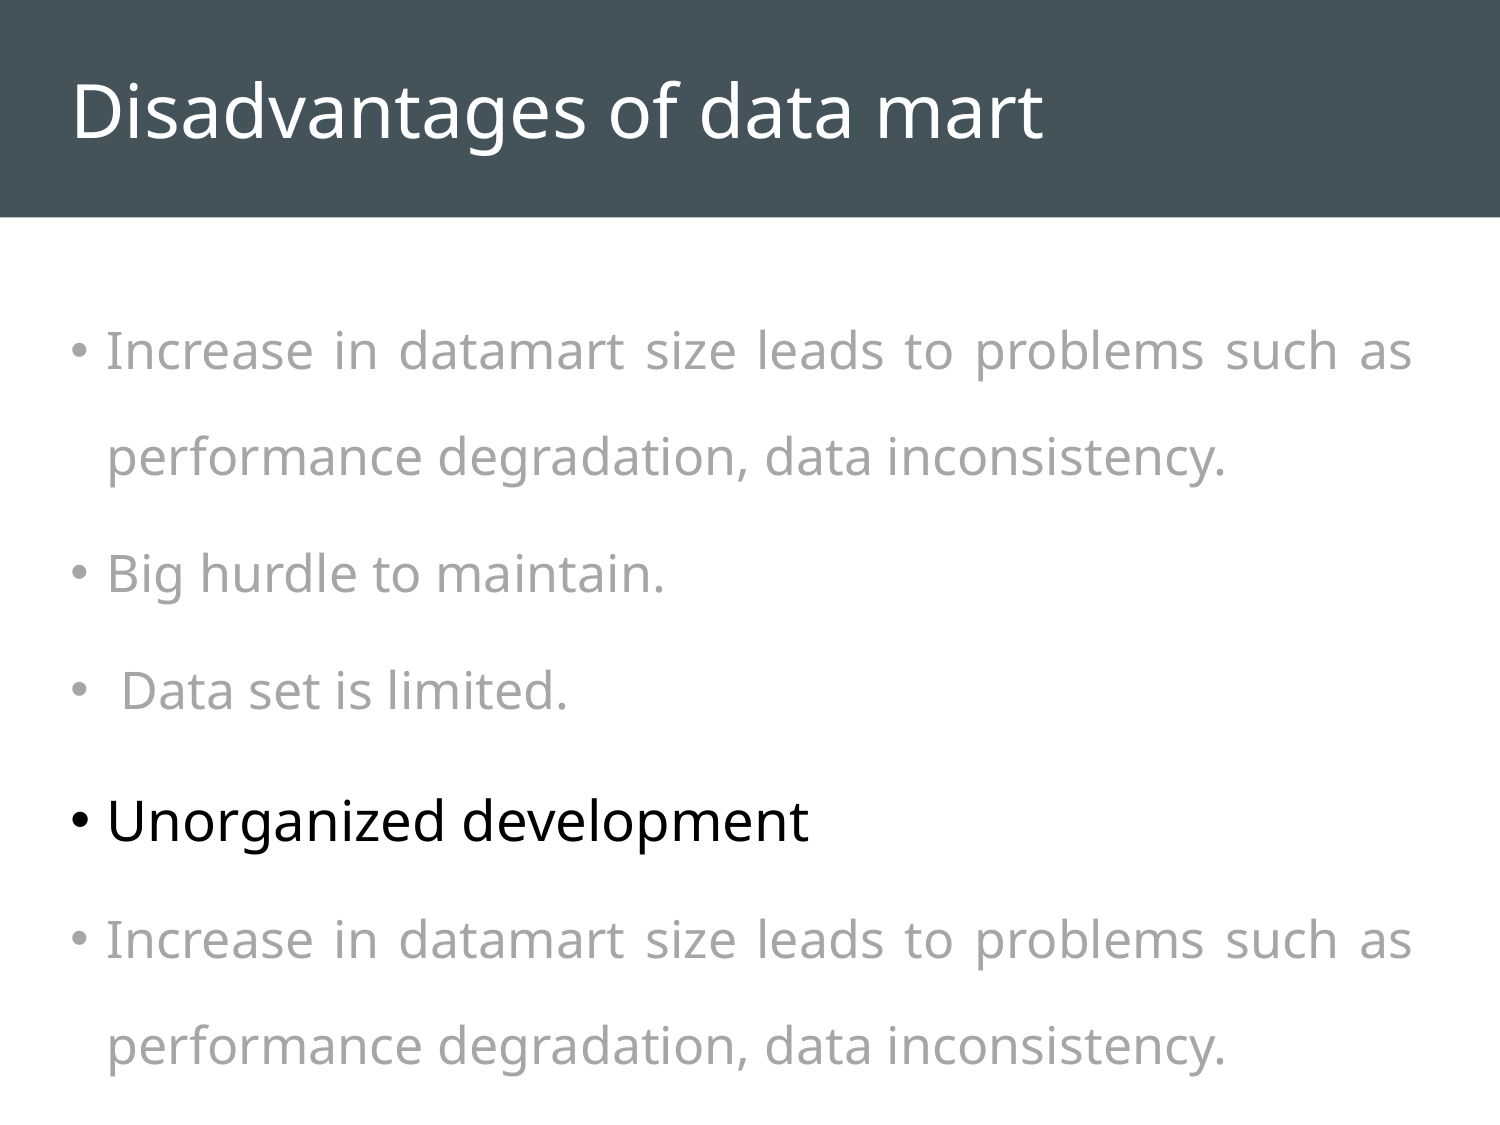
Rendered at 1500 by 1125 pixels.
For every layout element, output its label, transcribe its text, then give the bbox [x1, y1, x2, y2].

list Increase in datamart size leads to problems such as performance degradation, data inconsistency. Big hurdle to maintain. Data set is limited. Unorganized development Increase in datamart size leads to problems such as performance degradation, data inconsistency. [55, 267, 1432, 1089]
title Disadvantages of data mart [55, 0, 1432, 218]
